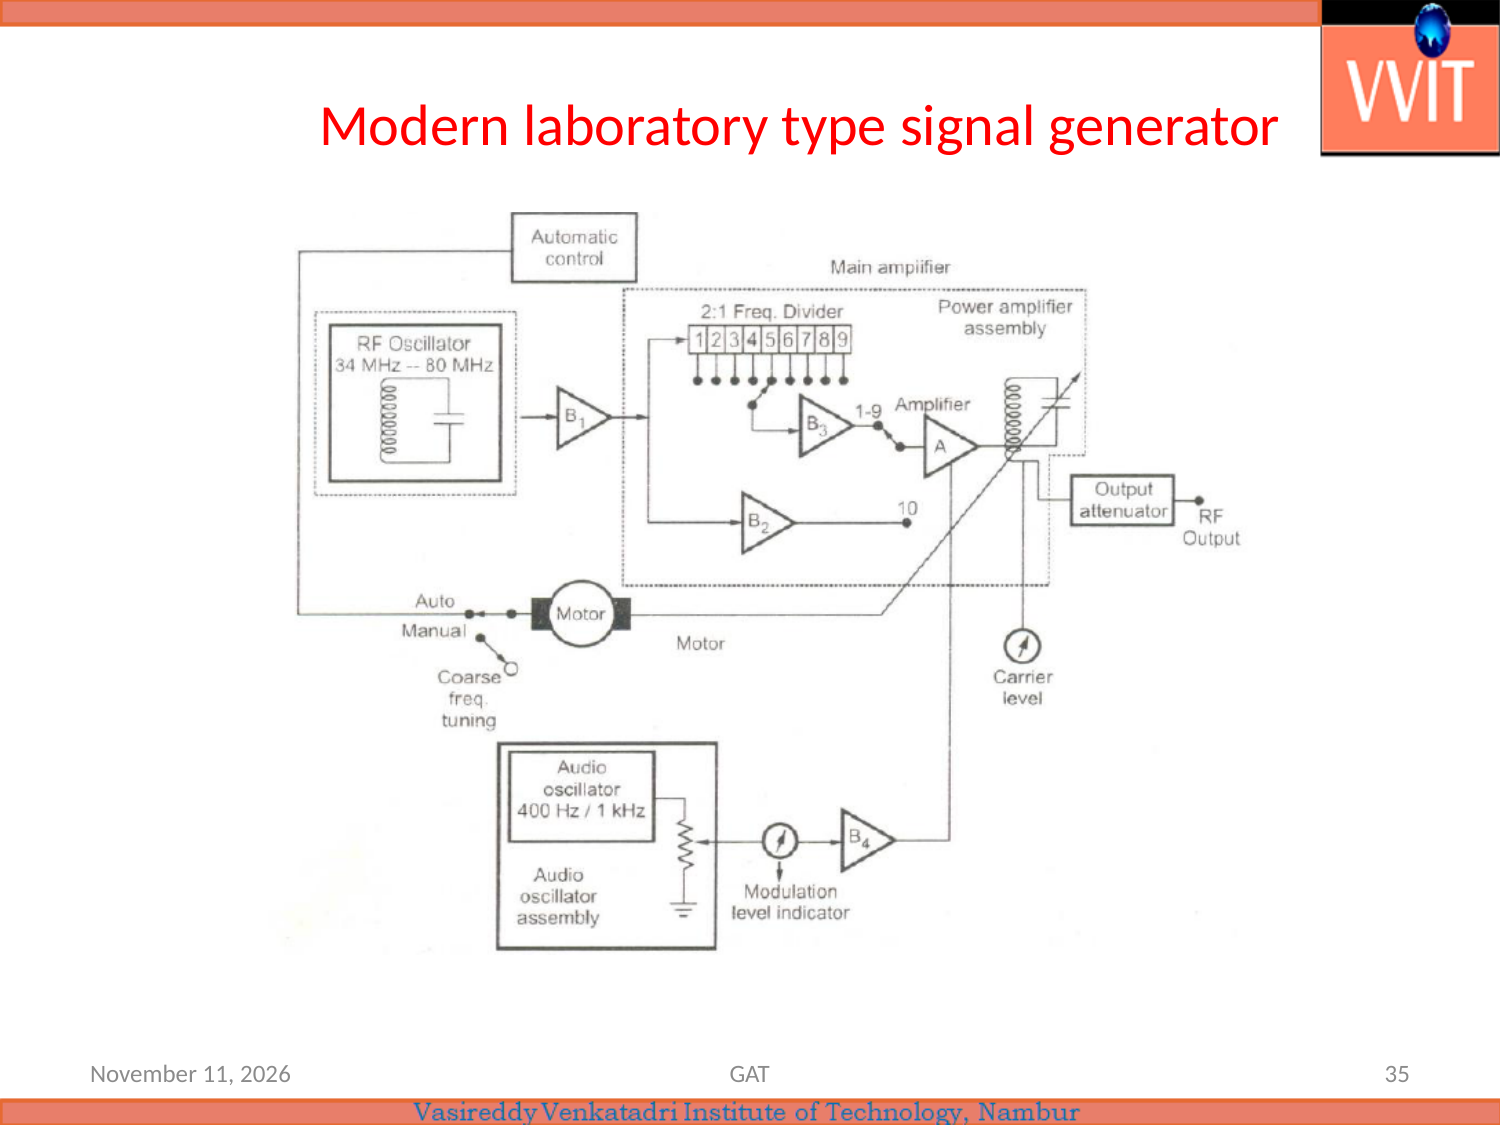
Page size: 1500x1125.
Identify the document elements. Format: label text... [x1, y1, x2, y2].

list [149, 212, 1279, 956]
title Modern laboratory type signal generator [125, 76, 1475, 169]
picture [0, 0, 1500, 1125]
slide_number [75, 1042, 425, 1103]
slide_number 35 [1074, 1042, 1425, 1103]
footer GAT [512, 1042, 988, 1103]
